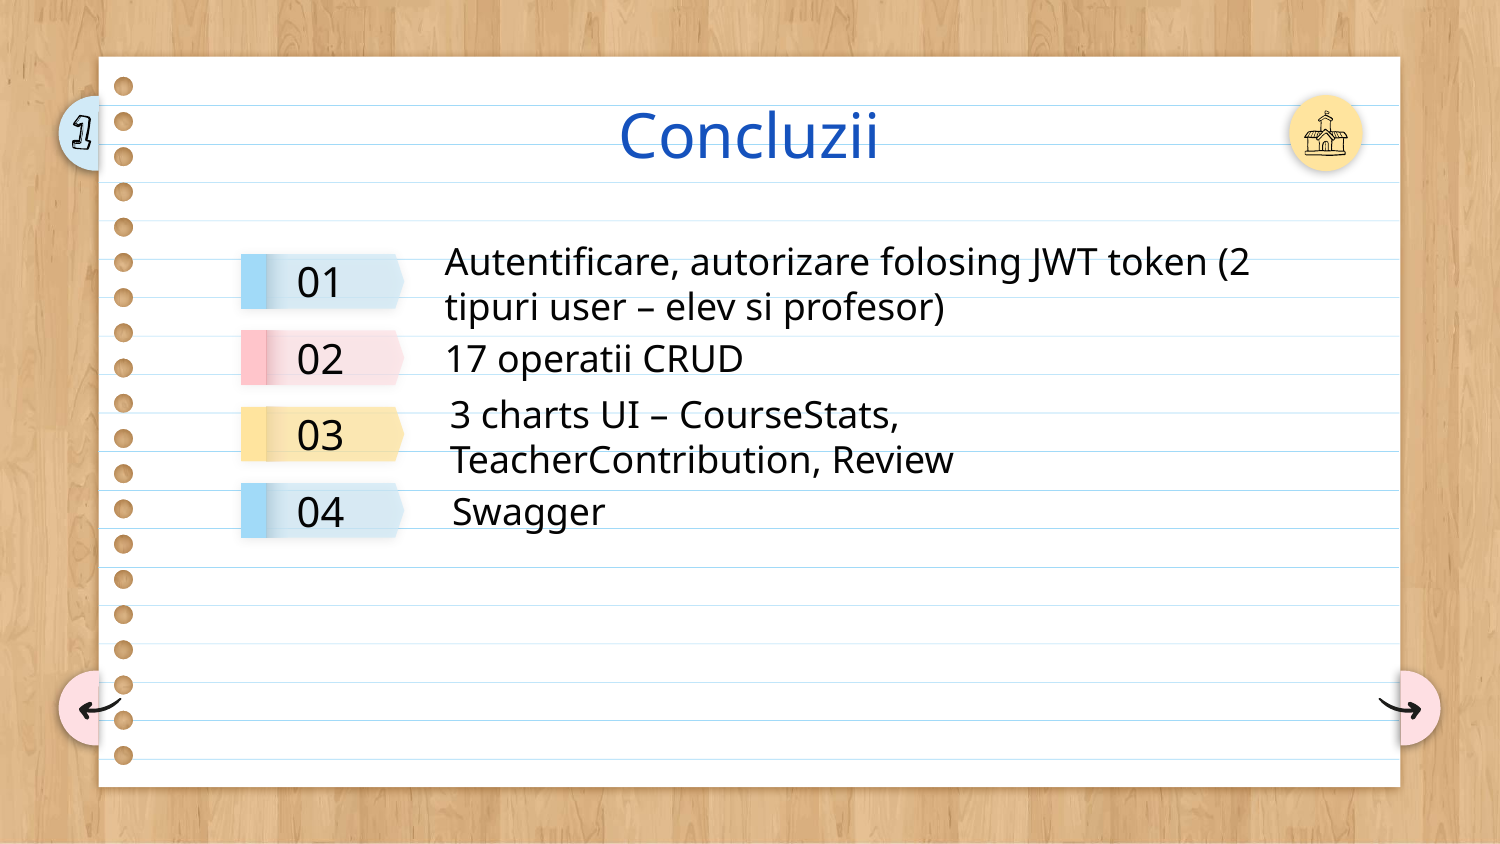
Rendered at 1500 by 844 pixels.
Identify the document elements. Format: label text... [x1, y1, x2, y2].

text_box [72, 114, 92, 150]
title Concluzii [146, 81, 1354, 186]
text_box [1304, 110, 1348, 156]
subtitle Autentificare, autorizare folosing JWT token (2 tipuri user – elev si profesor) [429, 249, 1363, 317]
picture [0, 0, 1500, 844]
subtitle 17 operatii CRUD [429, 324, 1305, 391]
subtitle 3 charts UI – CourseStats, TeacherContribution, Review [434, 402, 1066, 470]
text_box [58, 95, 99, 171]
text_box [1378, 697, 1421, 720]
text_box [1289, 95, 1363, 172]
text_box [58, 670, 99, 746]
text_box [79, 697, 122, 720]
subtitle Swagger [437, 477, 1068, 544]
text_box [1400, 670, 1441, 746]
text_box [241, 253, 405, 538]
